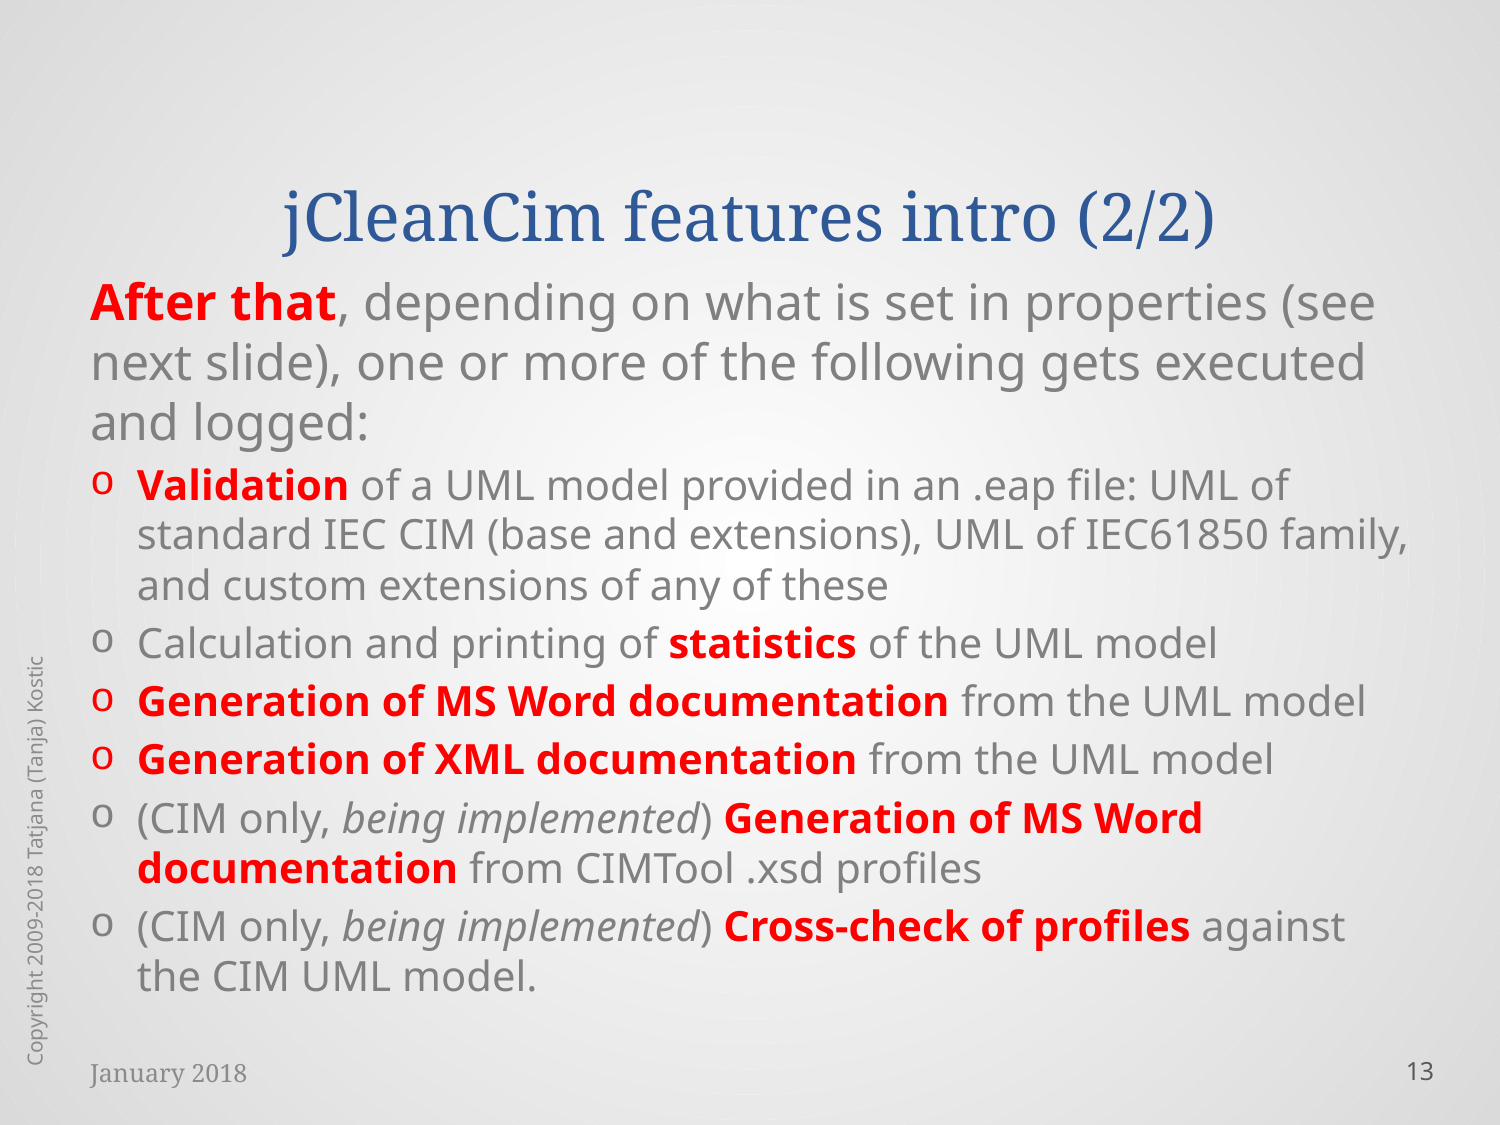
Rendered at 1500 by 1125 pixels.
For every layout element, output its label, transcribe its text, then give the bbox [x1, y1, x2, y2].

list After that, depending on what is set in properties (see next slide), one or more of the following gets executed and logged: Validation of a UML model provided in an .eap file: UML of standard IEC CIM (base and extensions), UML of IEC61850 family, and custom extensions of any of these Calculation and printing of statistics of the UML model Generation of MS Word documentation from the UML model Generation of XML documentation from the UML model (CIM only, being implemented) Generation of MS Word documentation from CIMTool .xsd profiles (CIM only, being implemented) Cross-check of profiles against the CIM UML model. [75, 262, 1425, 1005]
slide_number 13 [1401, 1042, 1494, 1103]
footer Copyright 2009-2018 Tatjana (Tanja) Kostic [18, 621, 54, 1101]
title jCleanCim features intro (2/2) [75, 0, 1425, 262]
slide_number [75, 1042, 313, 1103]
